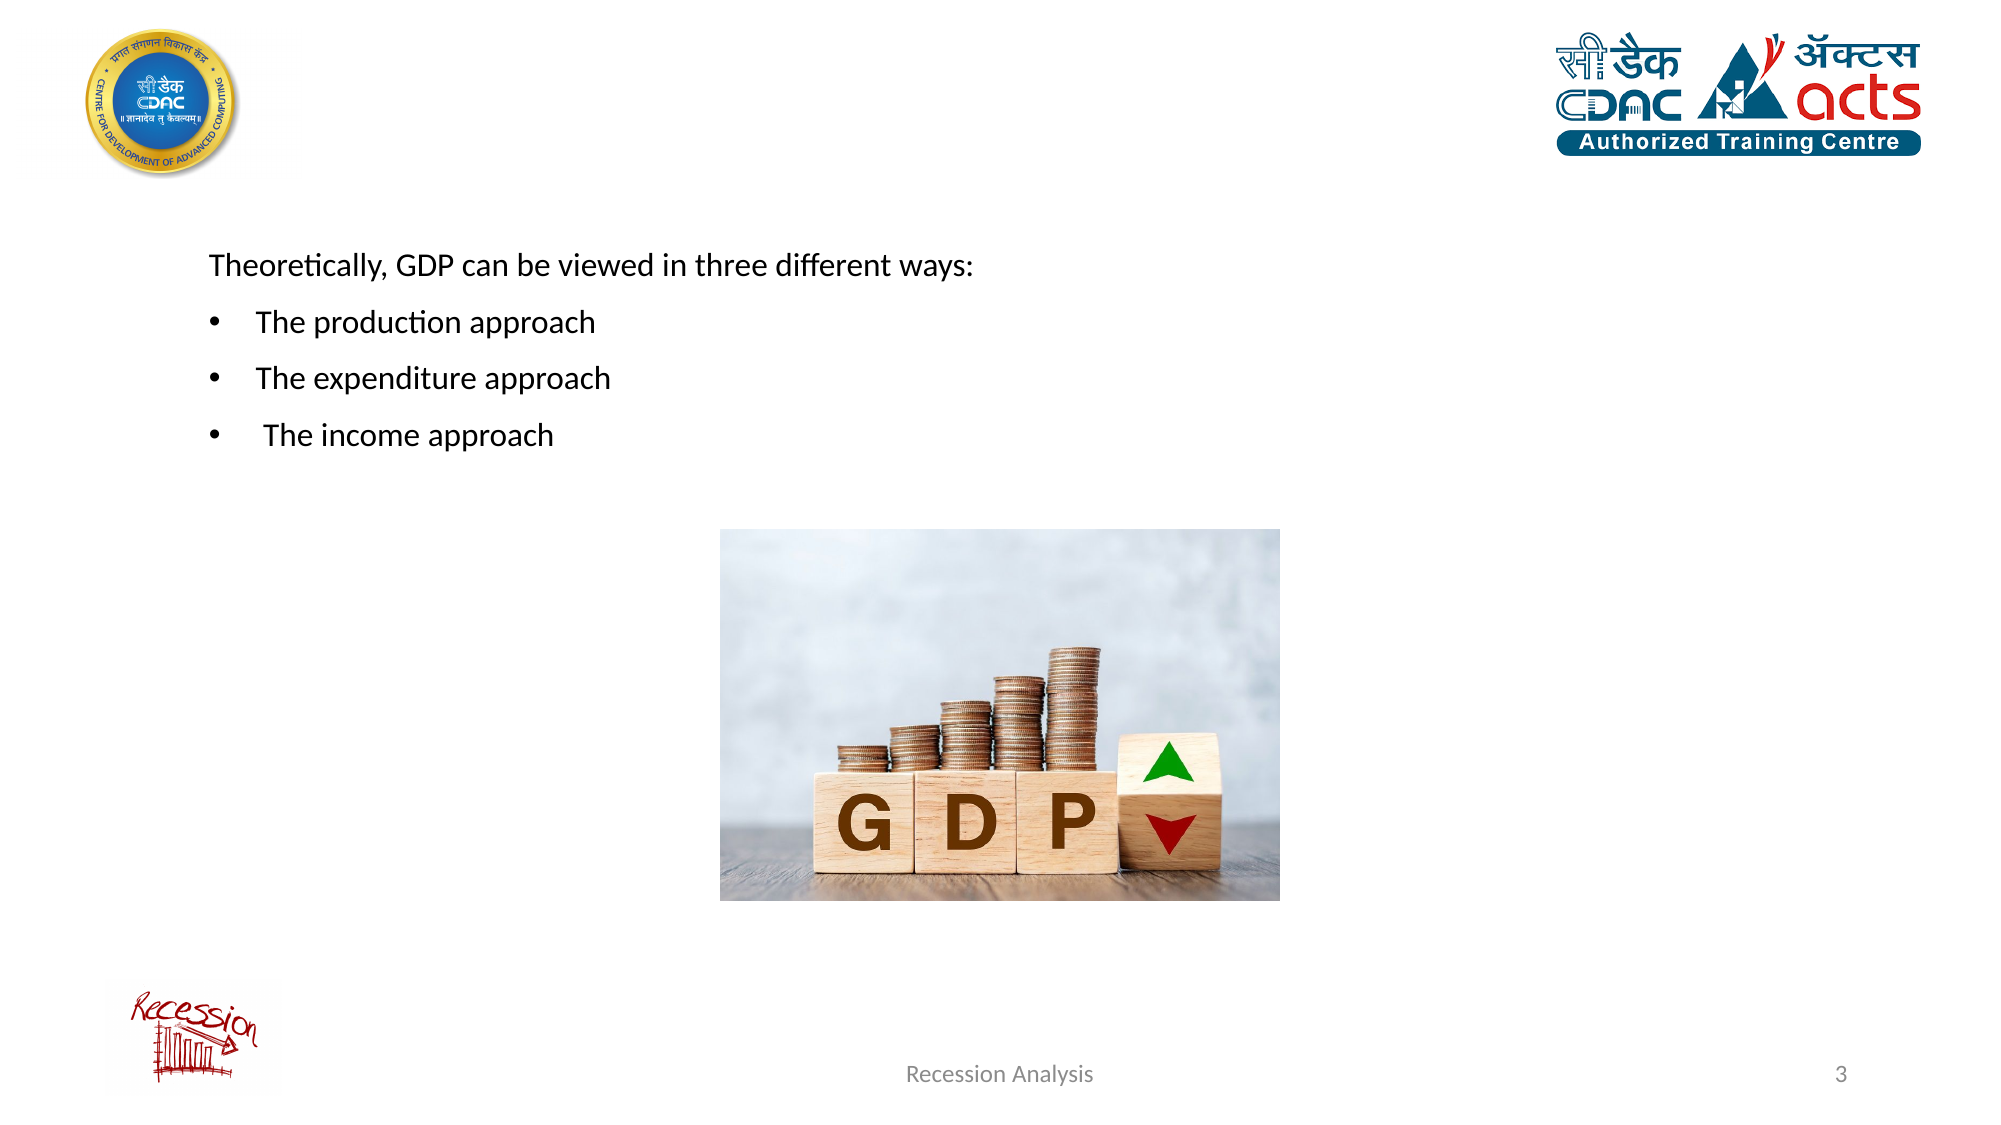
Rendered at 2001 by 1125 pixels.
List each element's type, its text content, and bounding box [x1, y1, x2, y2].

picture [1787, 137, 1797, 148]
picture [1869, 136, 1874, 149]
picture [1559, 101, 1565, 115]
picture [1859, 137, 1865, 148]
picture [1652, 138, 1659, 148]
picture [1717, 134, 1729, 148]
picture [1556, 147, 1564, 156]
picture [1743, 137, 1751, 148]
picture [1598, 138, 1608, 149]
picture [1840, 137, 1850, 149]
footer Recession Analysis [662, 1042, 1338, 1103]
picture [1638, 138, 1648, 149]
picture [105, 979, 282, 1096]
picture [1914, 150, 1921, 156]
picture [1888, 137, 1898, 149]
slide_number 3 [1412, 1042, 1863, 1103]
picture [1670, 138, 1678, 148]
picture [1683, 137, 1693, 149]
picture [1556, 32, 1921, 139]
picture [1612, 136, 1618, 149]
picture [1852, 47, 1873, 52]
picture [1765, 138, 1774, 148]
subtitle Theoretically, GDP can be viewed in three different ways: The production approach The expenditure approach The income approach [193, 179, 1807, 879]
picture [1731, 137, 1738, 148]
picture [16, 28, 302, 179]
picture [1697, 134, 1708, 149]
picture [1823, 136, 1834, 149]
picture [1623, 134, 1633, 148]
picture [1903, 47, 1910, 53]
picture [1581, 134, 1594, 148]
picture [1878, 137, 1885, 148]
picture [720, 529, 1280, 901]
picture [1801, 137, 1812, 153]
